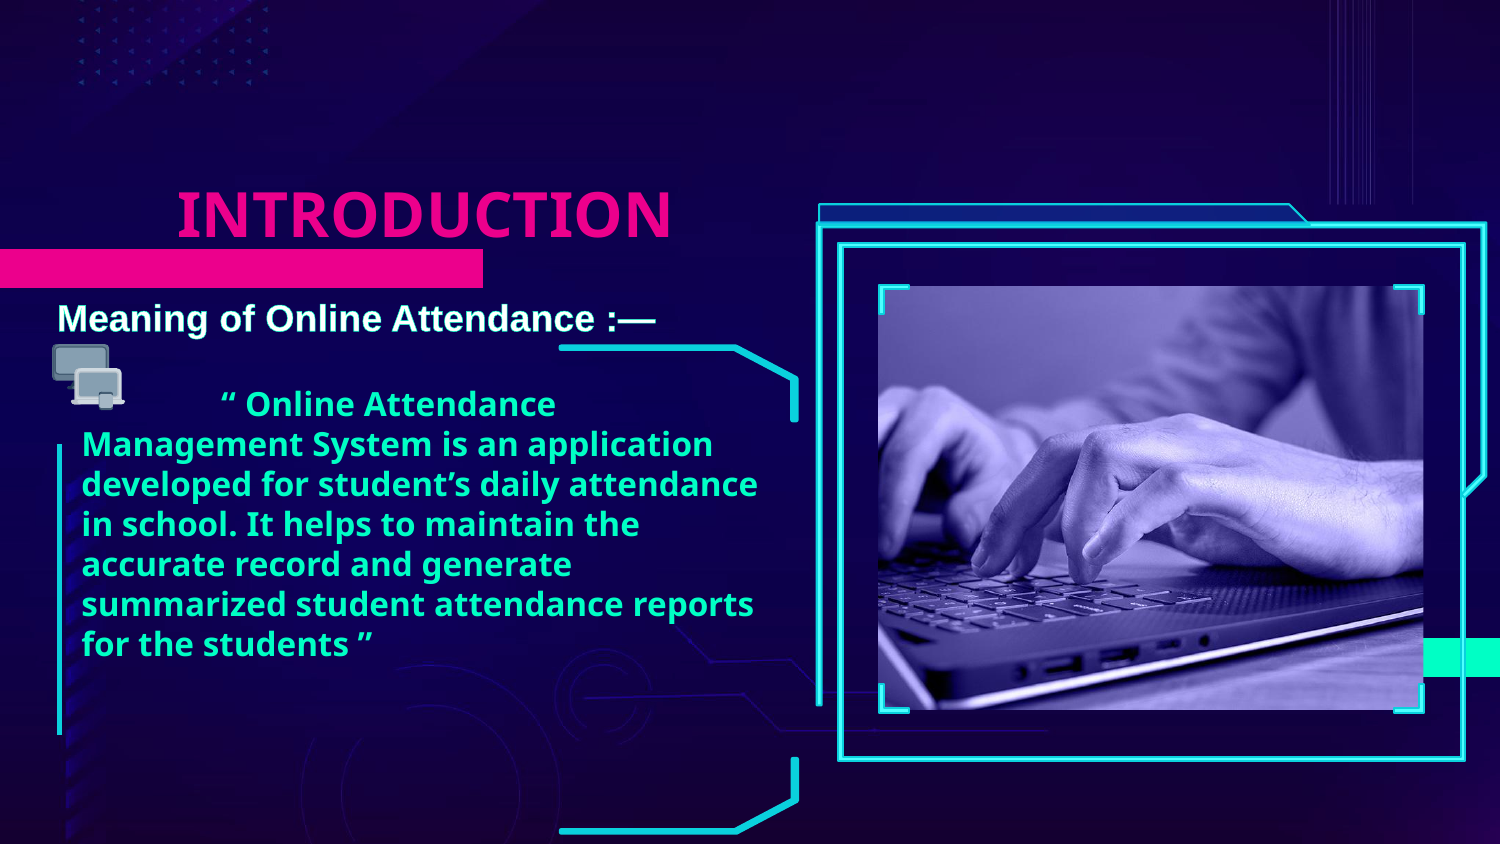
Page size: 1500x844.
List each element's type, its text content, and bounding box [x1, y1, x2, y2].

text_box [59, 346, 797, 833]
text_box Meaning of Online Attendance :— [42, 286, 713, 347]
picture [0, 0, 1500, 844]
title INTRODUCTION [162, 159, 747, 270]
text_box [816, 204, 1487, 761]
text_box [1491, 637, 1500, 678]
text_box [51, 343, 126, 411]
